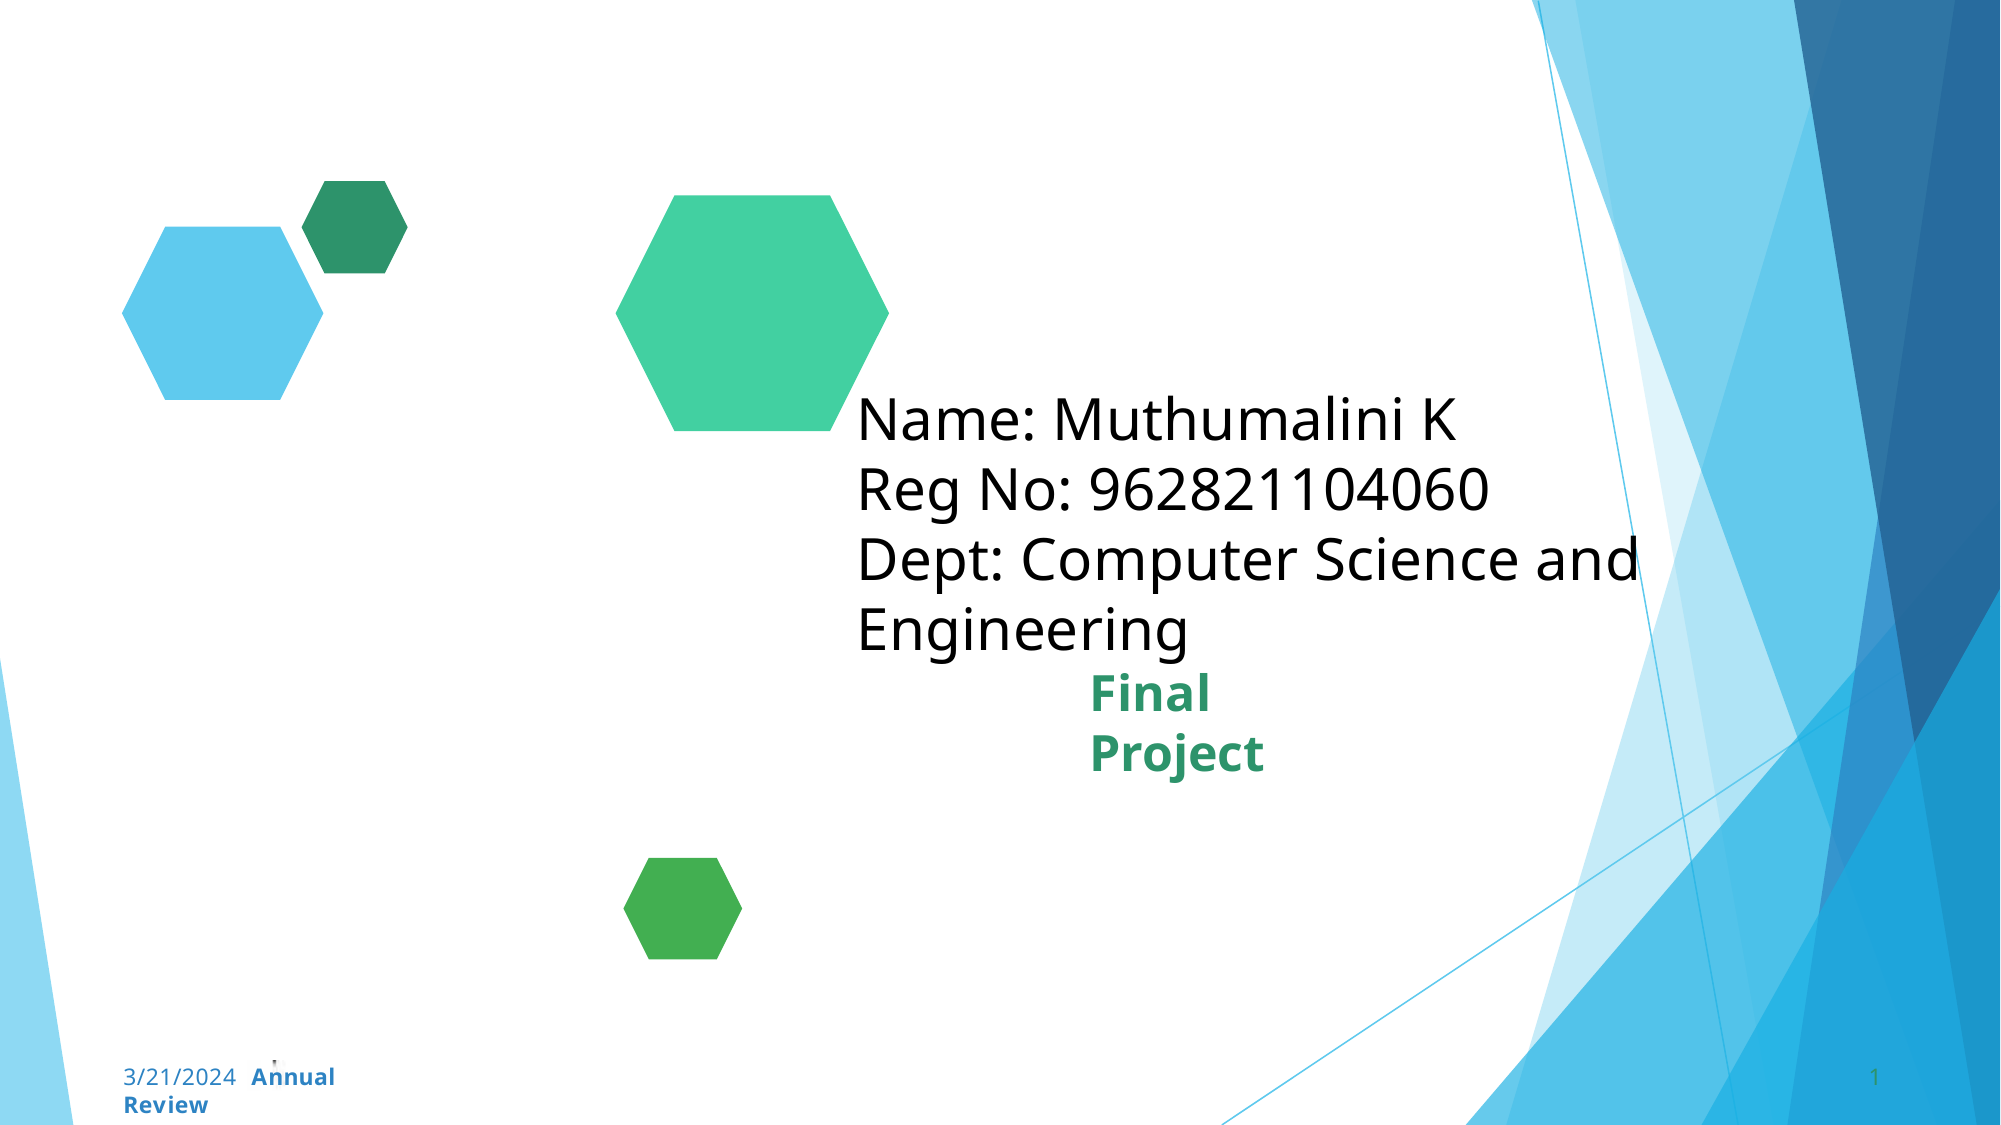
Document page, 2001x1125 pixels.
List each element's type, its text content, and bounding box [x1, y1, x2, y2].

text_box 3/21/2024 Annual Review [121, 1103, 417, 1118]
title Name: Muthumalini K Reg No: 962821104060 Dept: Computer Science and Engineering [329, 379, 1892, 663]
text_box [615, 195, 890, 379]
text_box [623, 857, 743, 960]
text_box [121, 180, 408, 401]
picture [110, 1060, 463, 1094]
text_box Final Project [1087, 659, 1399, 782]
slide_number 1 [1862, 1061, 1888, 1125]
